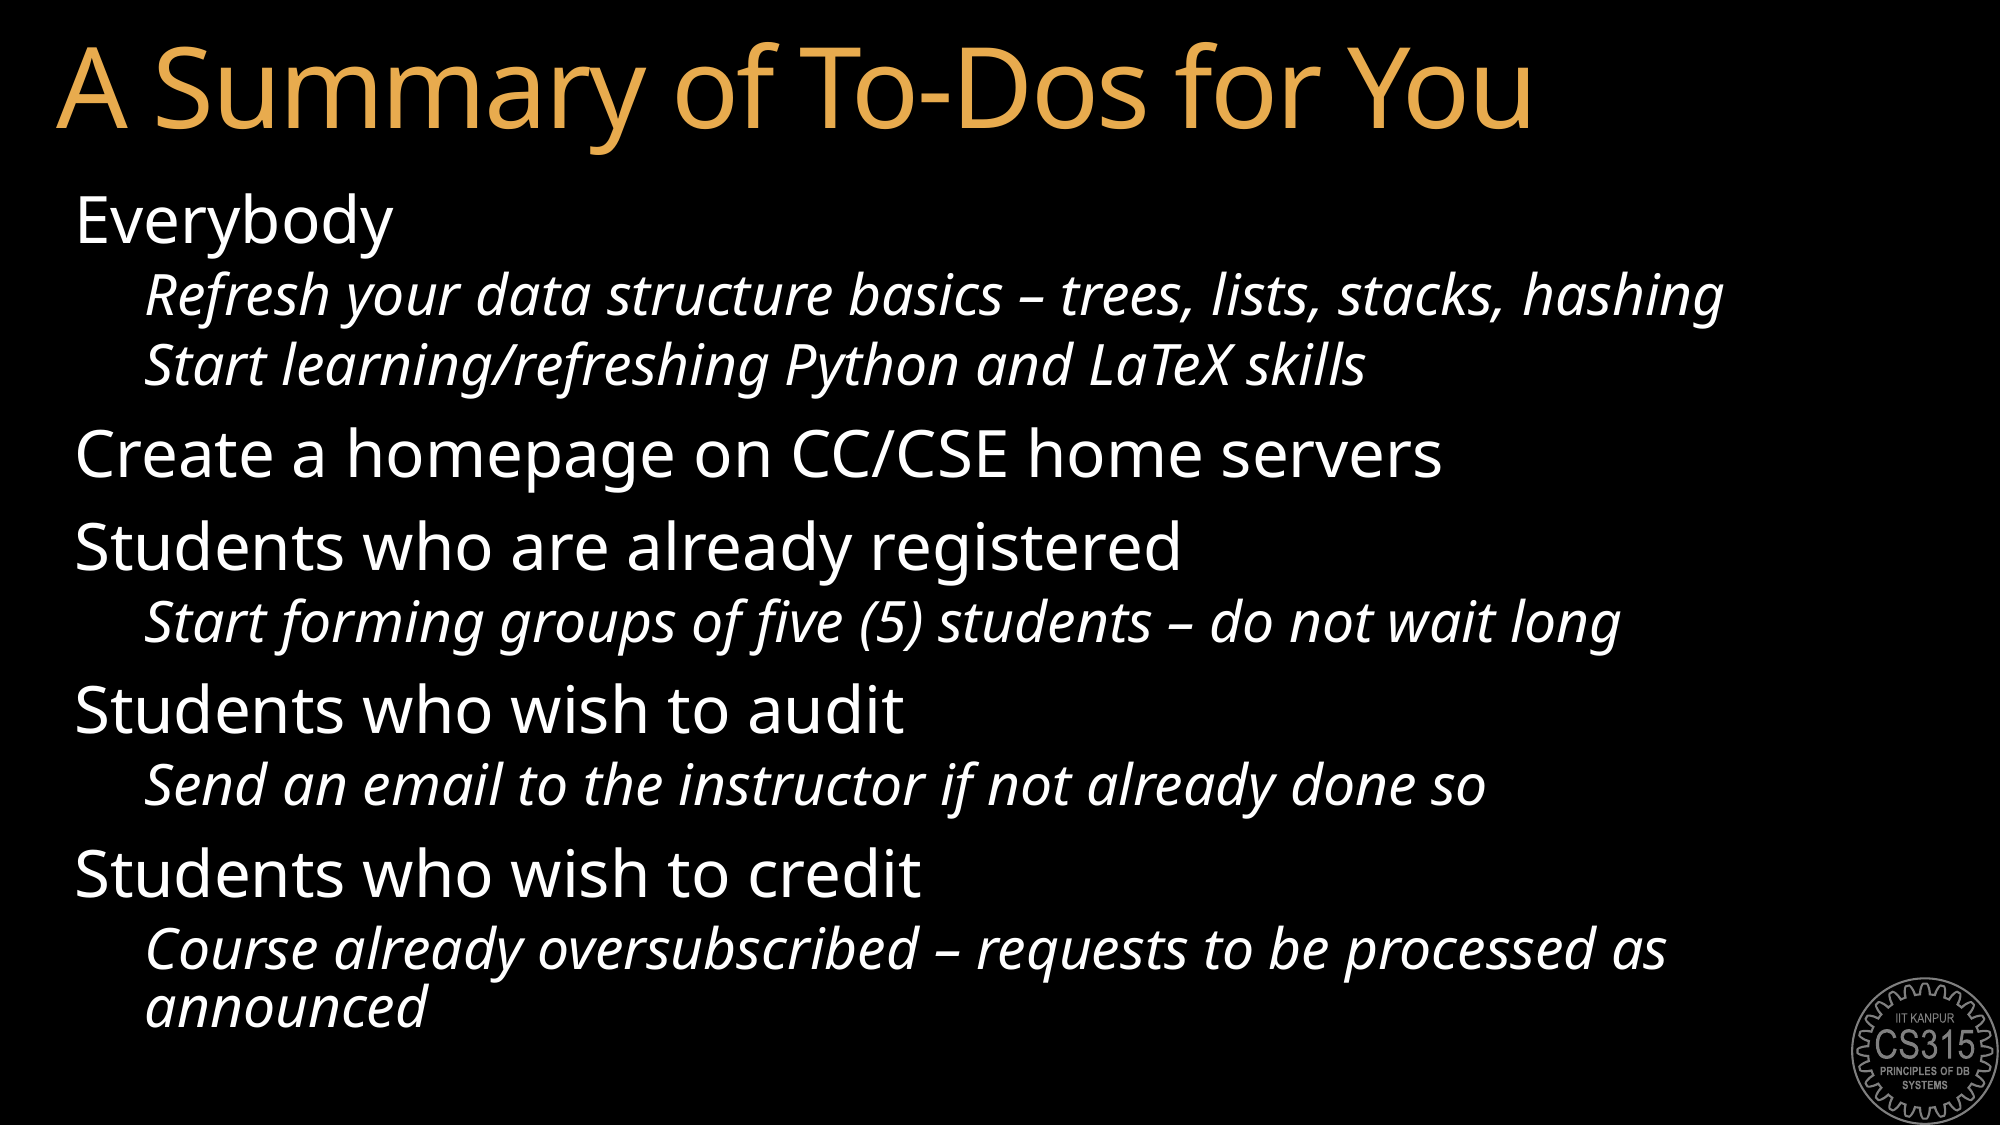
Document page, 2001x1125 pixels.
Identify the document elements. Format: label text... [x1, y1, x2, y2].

list Everybody Refresh your data structure basics – trees, lists, stacks, hashing Start learning/refreshing Python and LaTeX skills Create a homepage on CC/CSE home servers Students who are already registered Start forming groups of five (5) students – do not wait long Students who wish to audit Send an email to the instructor if not already done so Students who wish to credit Course already oversubscribed – requests to be processed as announced [41, 182, 1945, 1052]
title A Summary of To-Dos for You [41, 5, 1945, 182]
